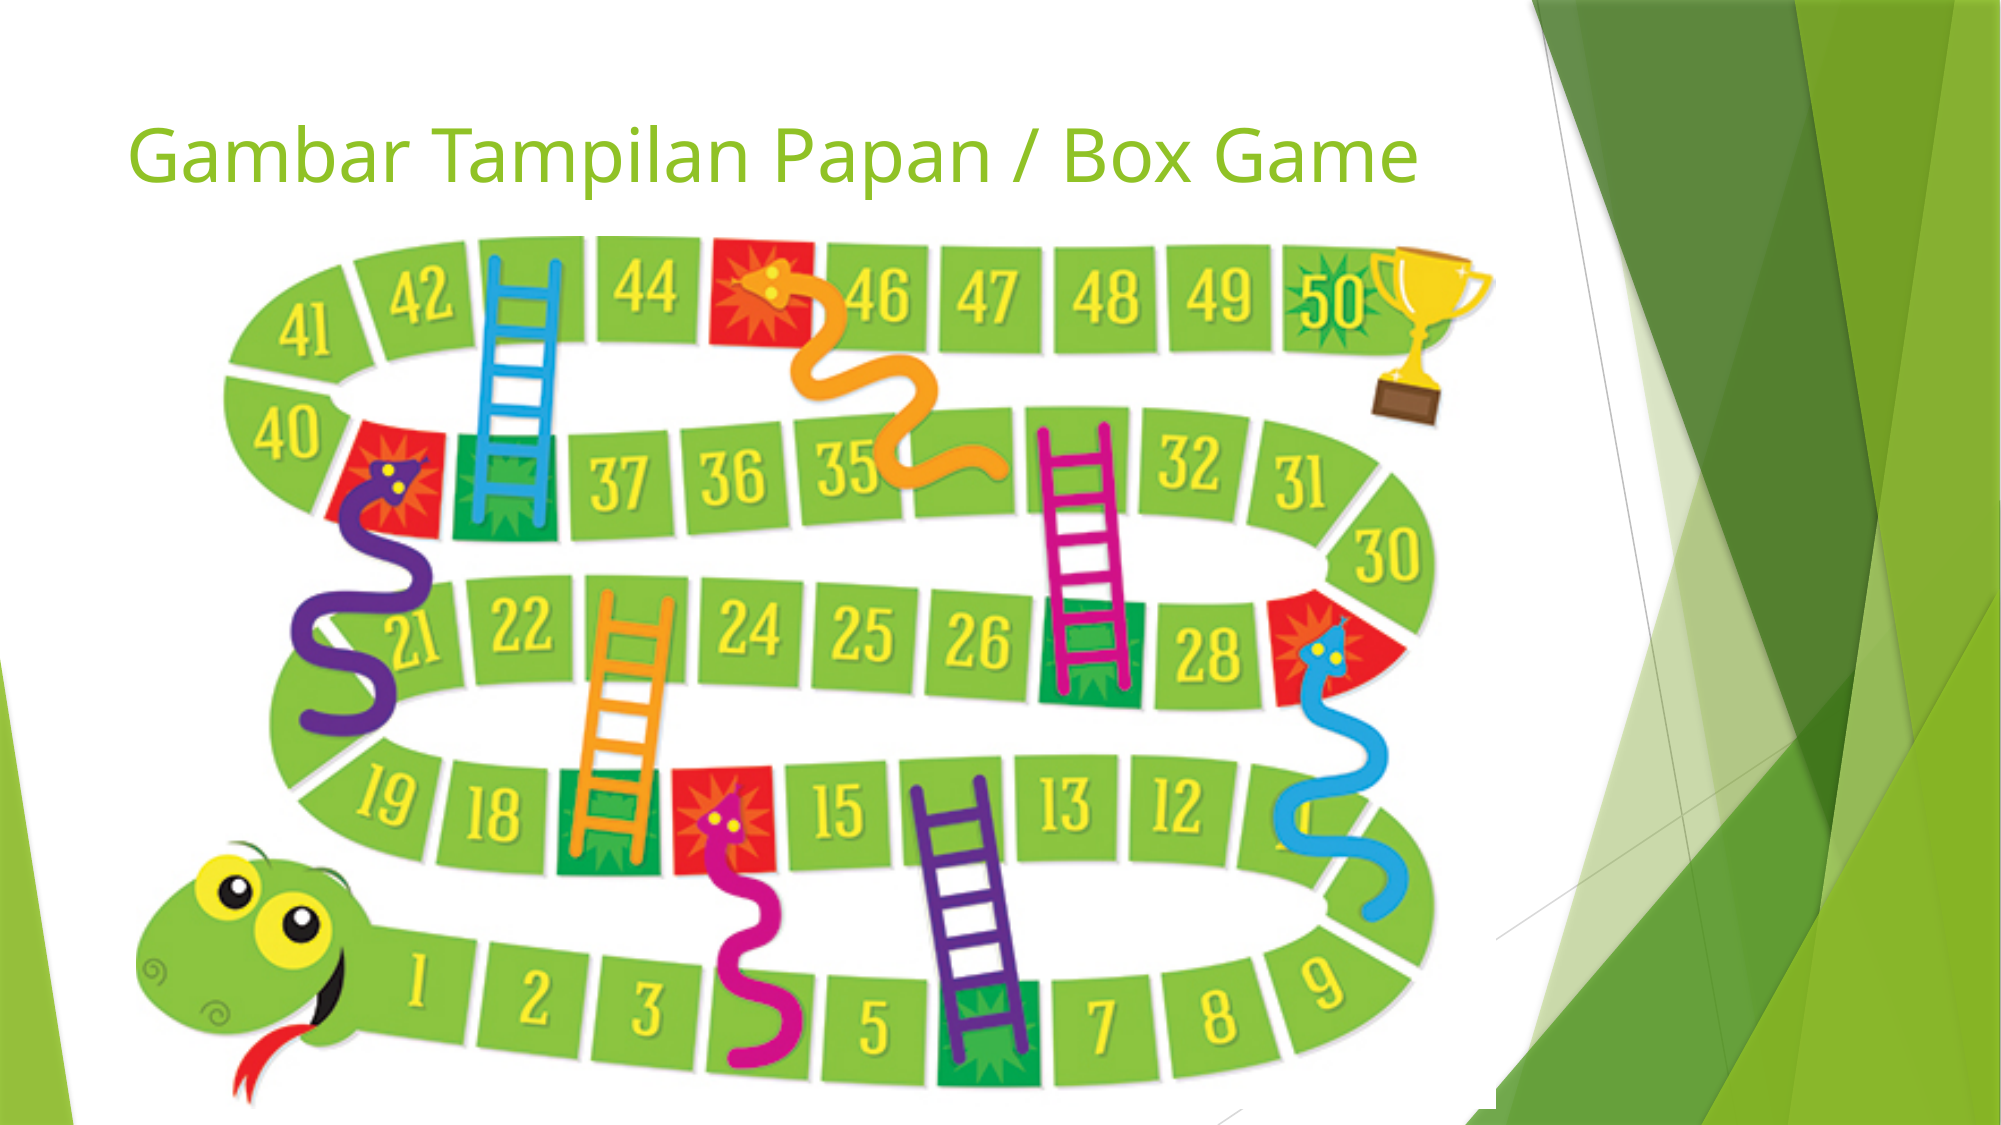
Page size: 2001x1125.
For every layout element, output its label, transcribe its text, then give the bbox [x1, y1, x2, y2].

title Gambar Tampilan Papan / Box Game [111, 99, 1522, 317]
picture [136, 235, 1496, 1109]
